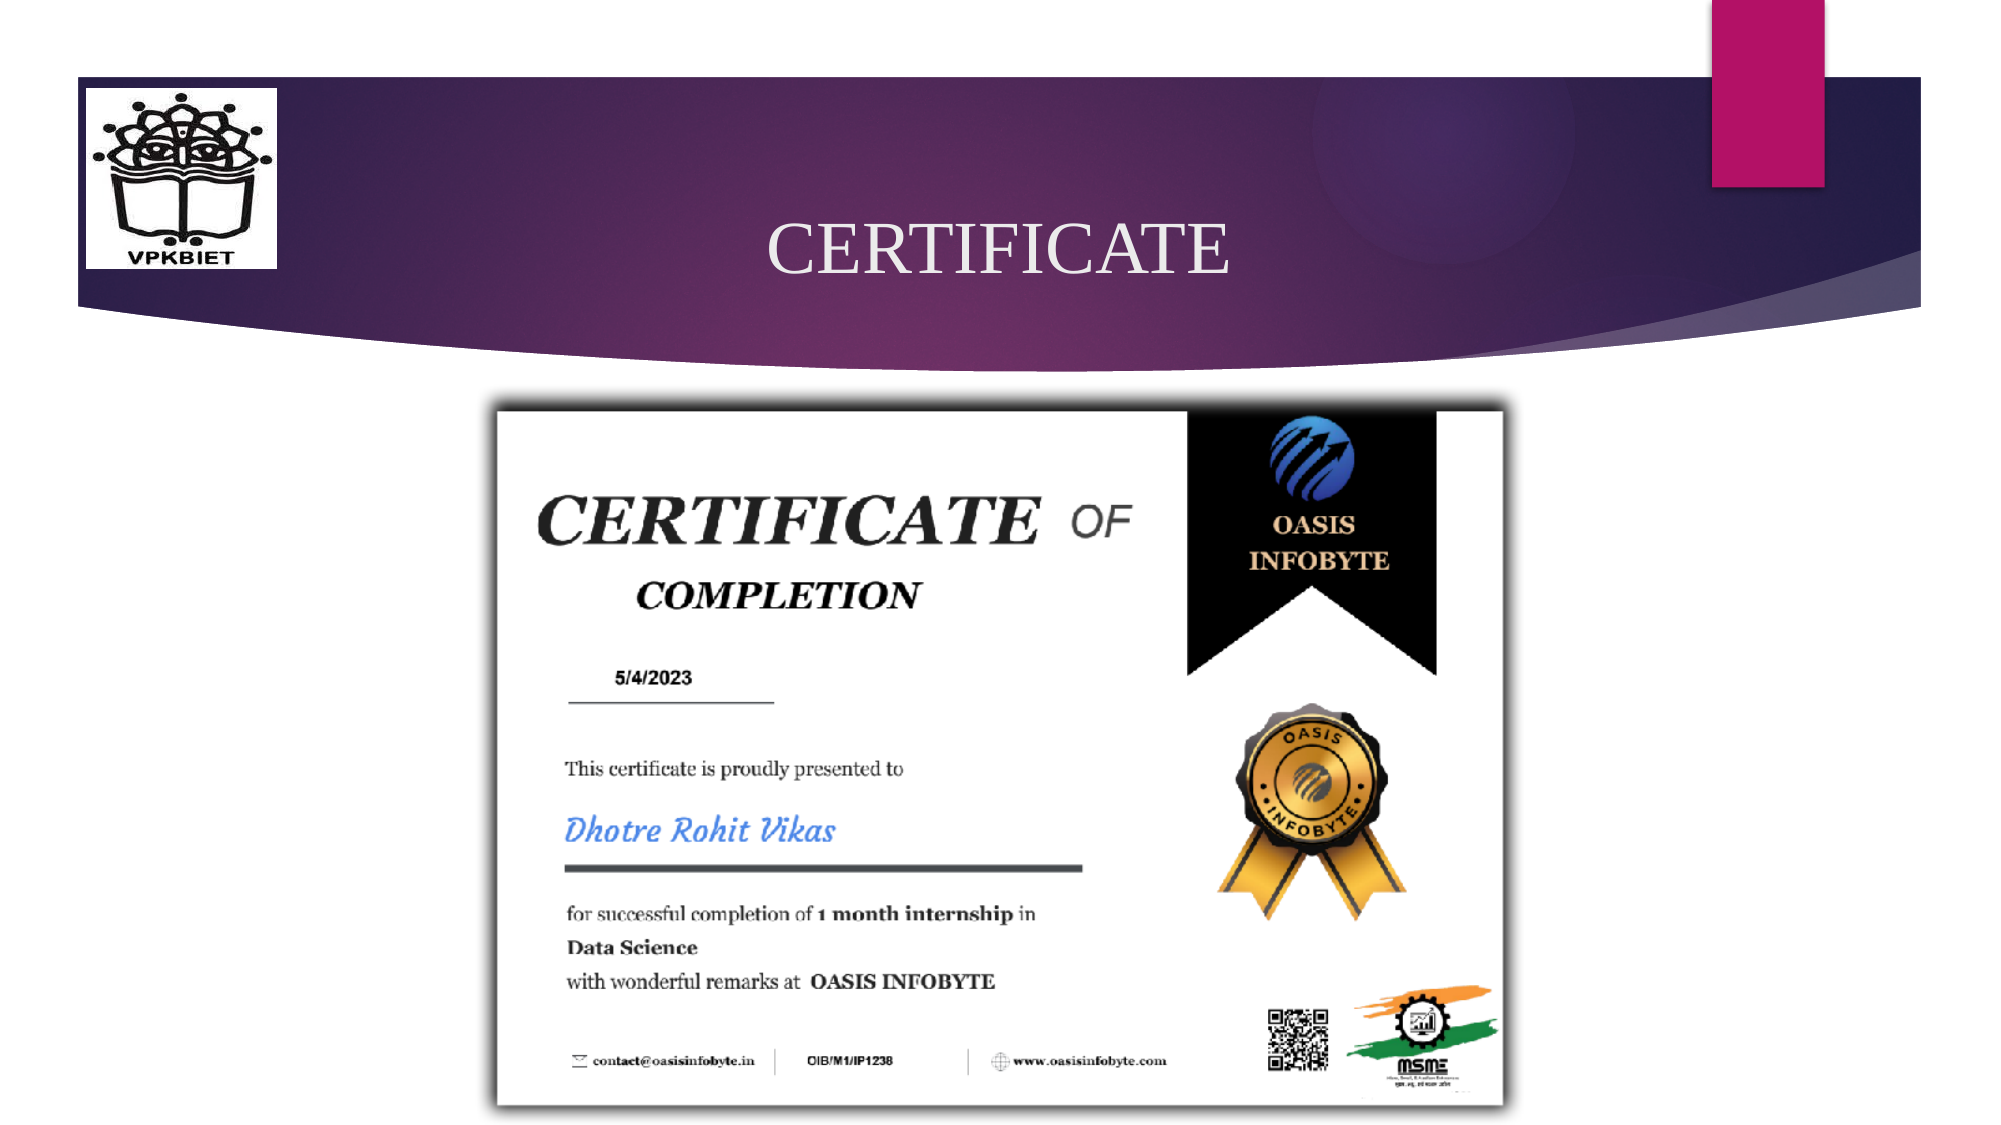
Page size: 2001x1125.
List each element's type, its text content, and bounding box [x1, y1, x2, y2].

title CERTIFICATE [79, 185, 1921, 302]
picture [86, 88, 277, 270]
picture [475, 384, 1525, 1125]
